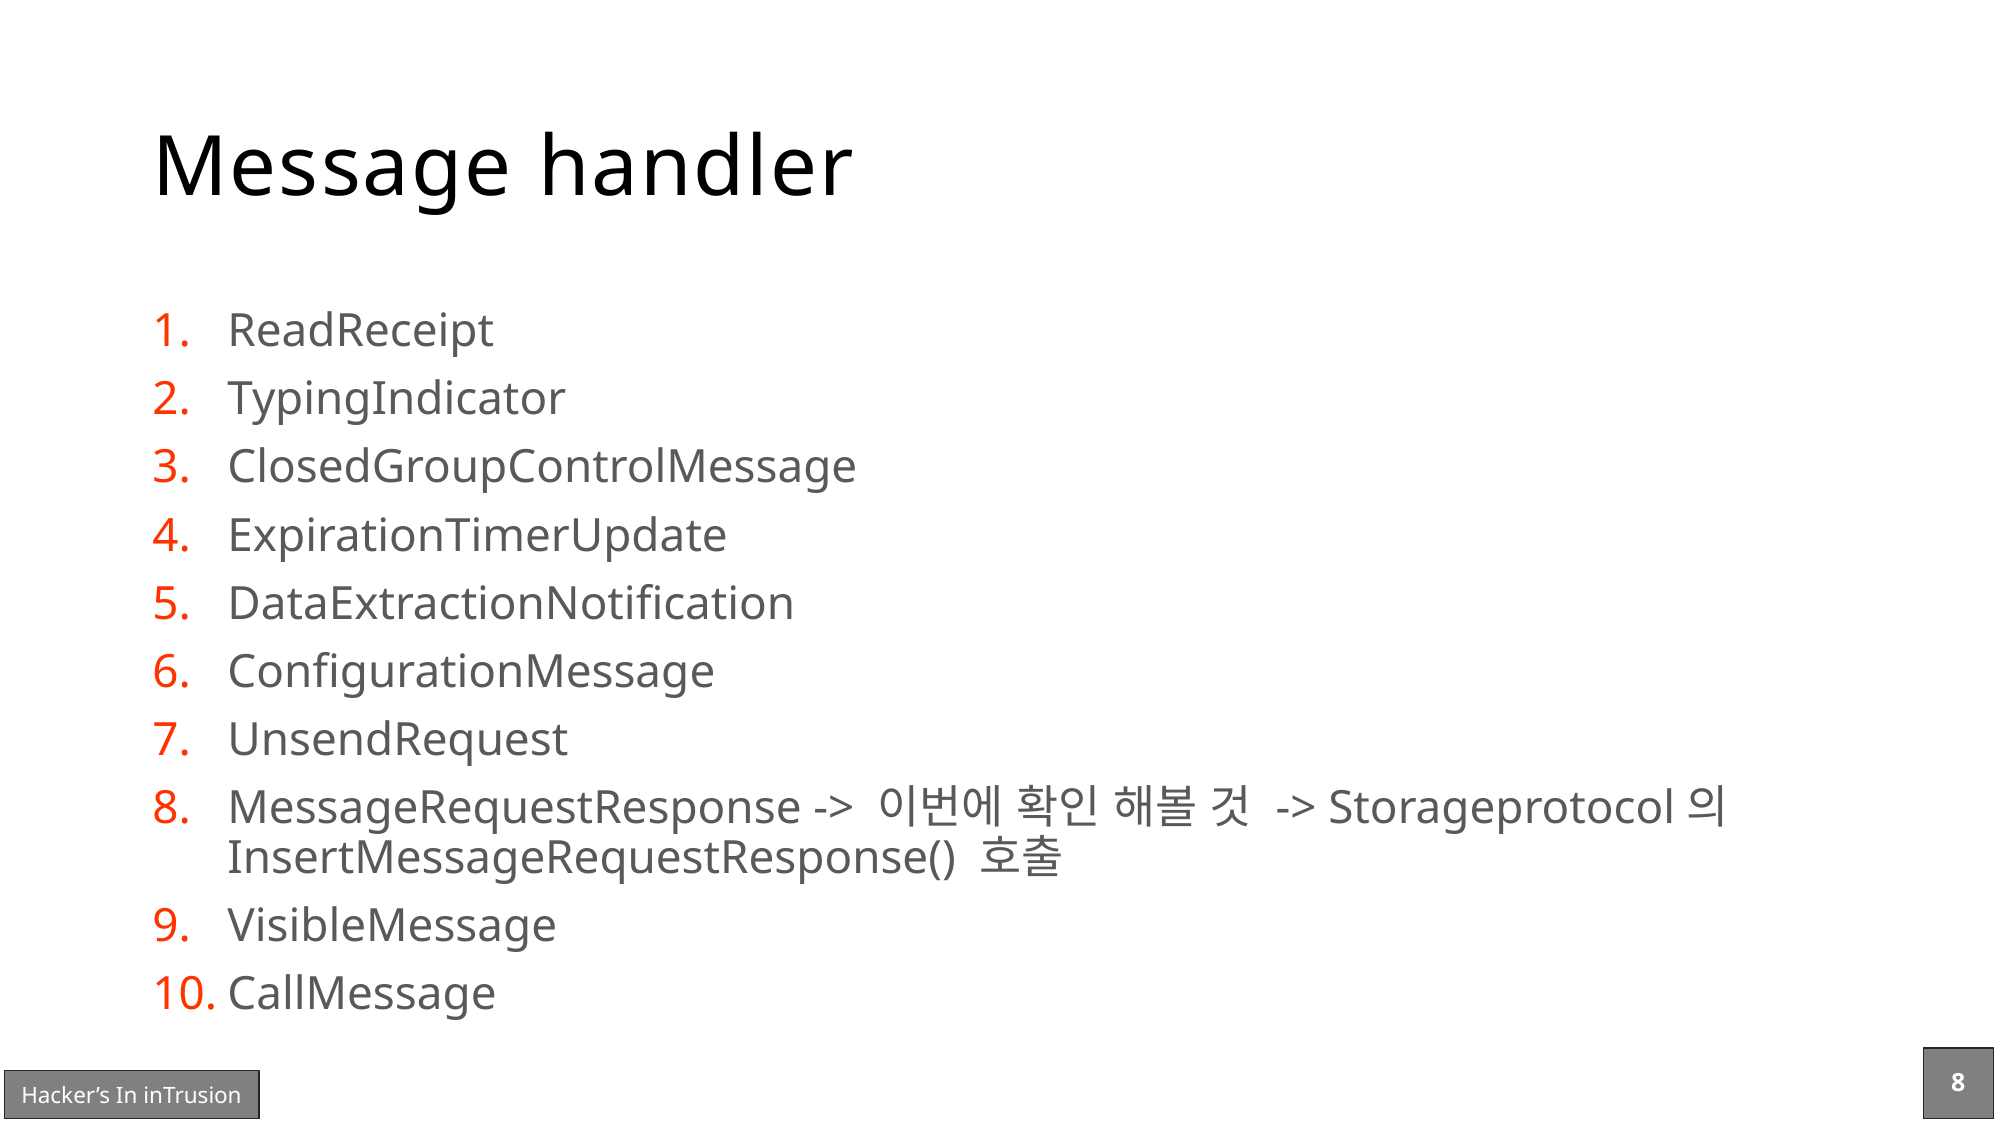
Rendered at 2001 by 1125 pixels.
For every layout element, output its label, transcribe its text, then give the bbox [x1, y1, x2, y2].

slide_number 8 [1923, 1047, 1994, 1119]
footer Hacker’s In inTrusion [4, 1070, 260, 1119]
text_box ReadReceipt TypingIndicator ClosedGroupControlMessage ExpirationTimerUpdate DataExtractionNotification ConfigurationMessage UnsendRequest MessageRequestResponse -> 이번에 확인 해볼 것 -> Storageprotocol의 InsertMessageRequestResponse() 호출 VisibleMessage CallMessage [137, 299, 1863, 1061]
title Message handler [137, 59, 1863, 278]
